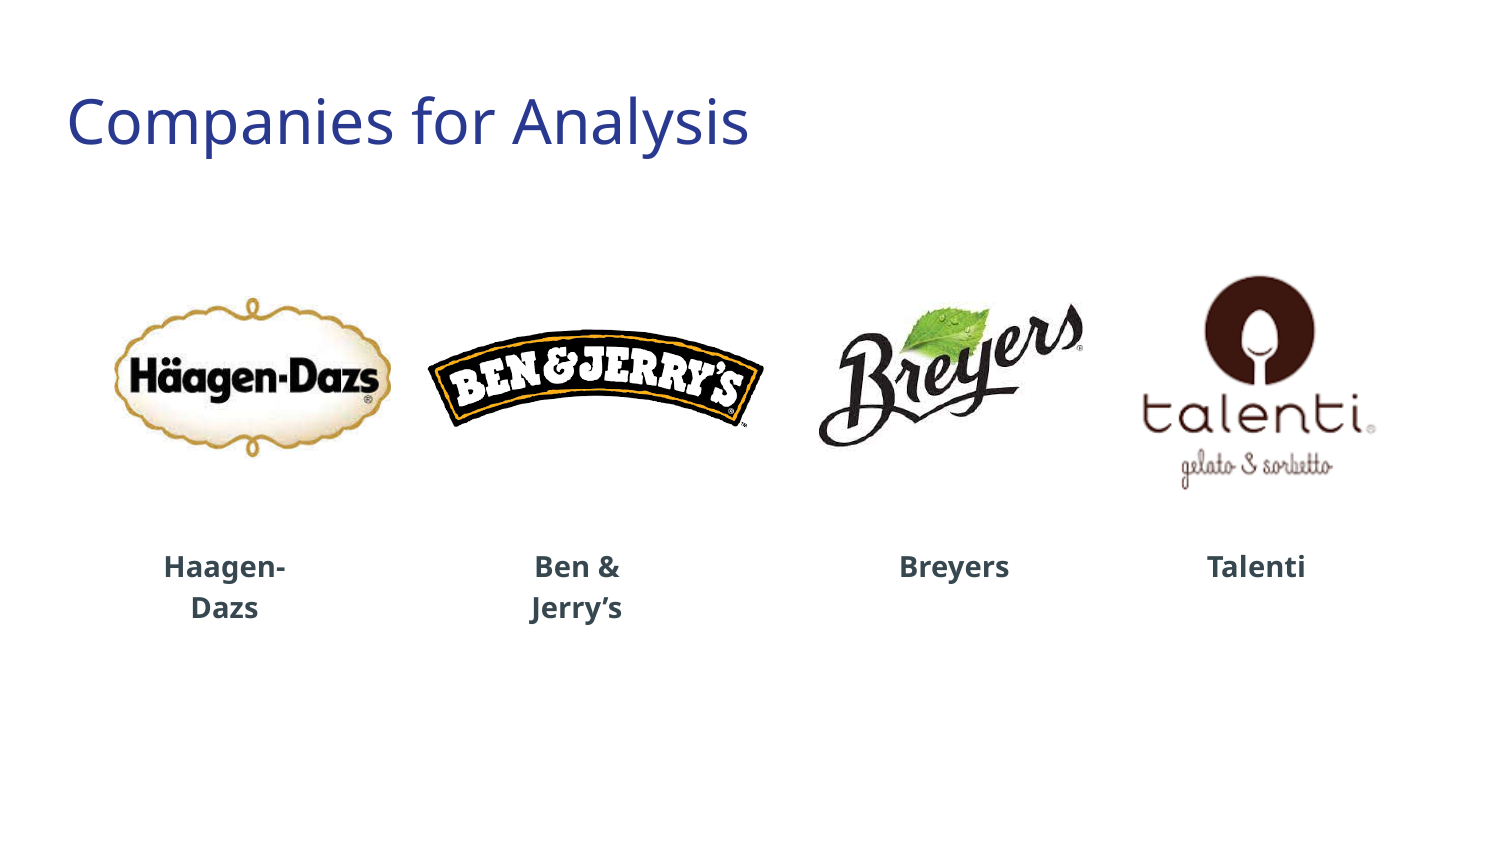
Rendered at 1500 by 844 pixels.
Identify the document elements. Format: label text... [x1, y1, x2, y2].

list Ben & Jerry’s [473, 528, 681, 605]
list Haagen-Dazs [120, 528, 329, 605]
picture [106, 288, 397, 467]
list Talenti [1152, 528, 1361, 605]
title Companies for Analysis [51, 67, 1449, 167]
list Breyers [850, 528, 1059, 605]
picture [819, 302, 1083, 453]
picture [426, 327, 765, 428]
picture [1115, 249, 1396, 506]
